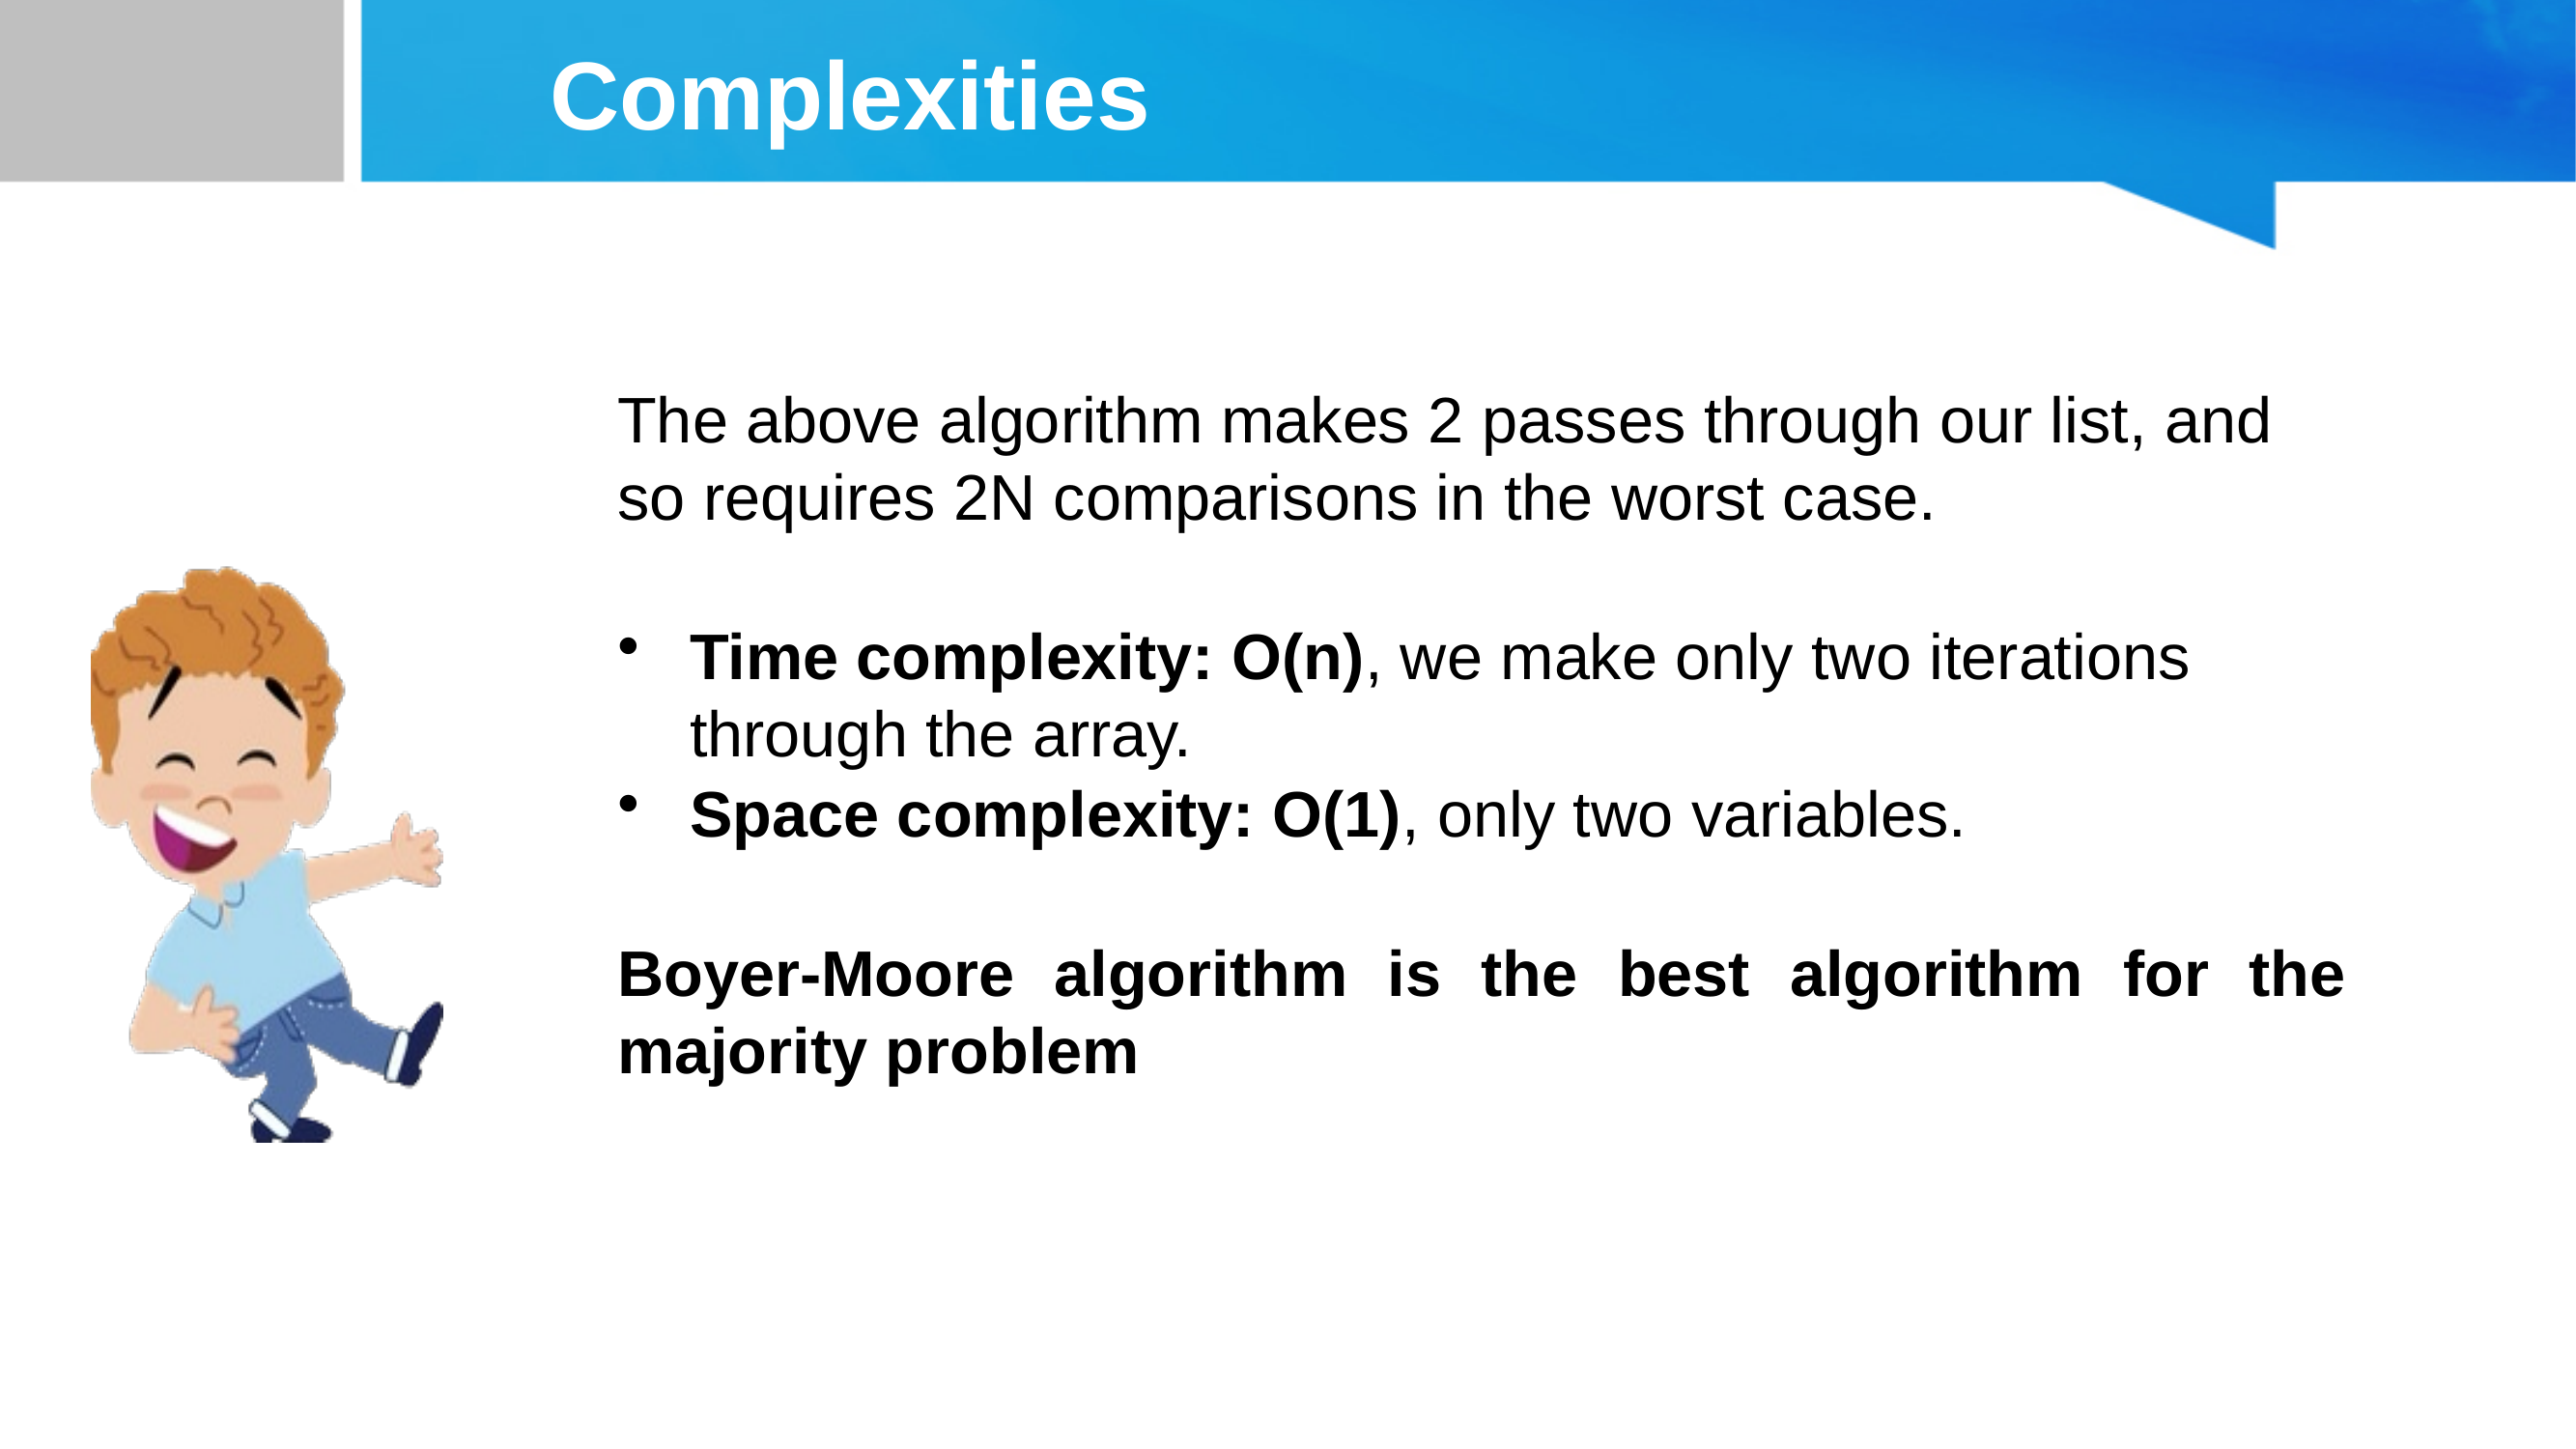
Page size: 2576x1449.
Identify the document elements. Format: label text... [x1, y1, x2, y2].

list The above algorithm makes 2 passes through our list, and so requires 2N comparisons in the worst case. Time complexity: O(n), we make only two iterations through the array. Space complexity: O(1), only two variables. Boyer-Moore algorithm is the best algorithm for the majority problem [603, 370, 2363, 1275]
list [91, 565, 443, 1143]
picture [0, 0, 2576, 1449]
title Complexities [535, 30, 2430, 154]
